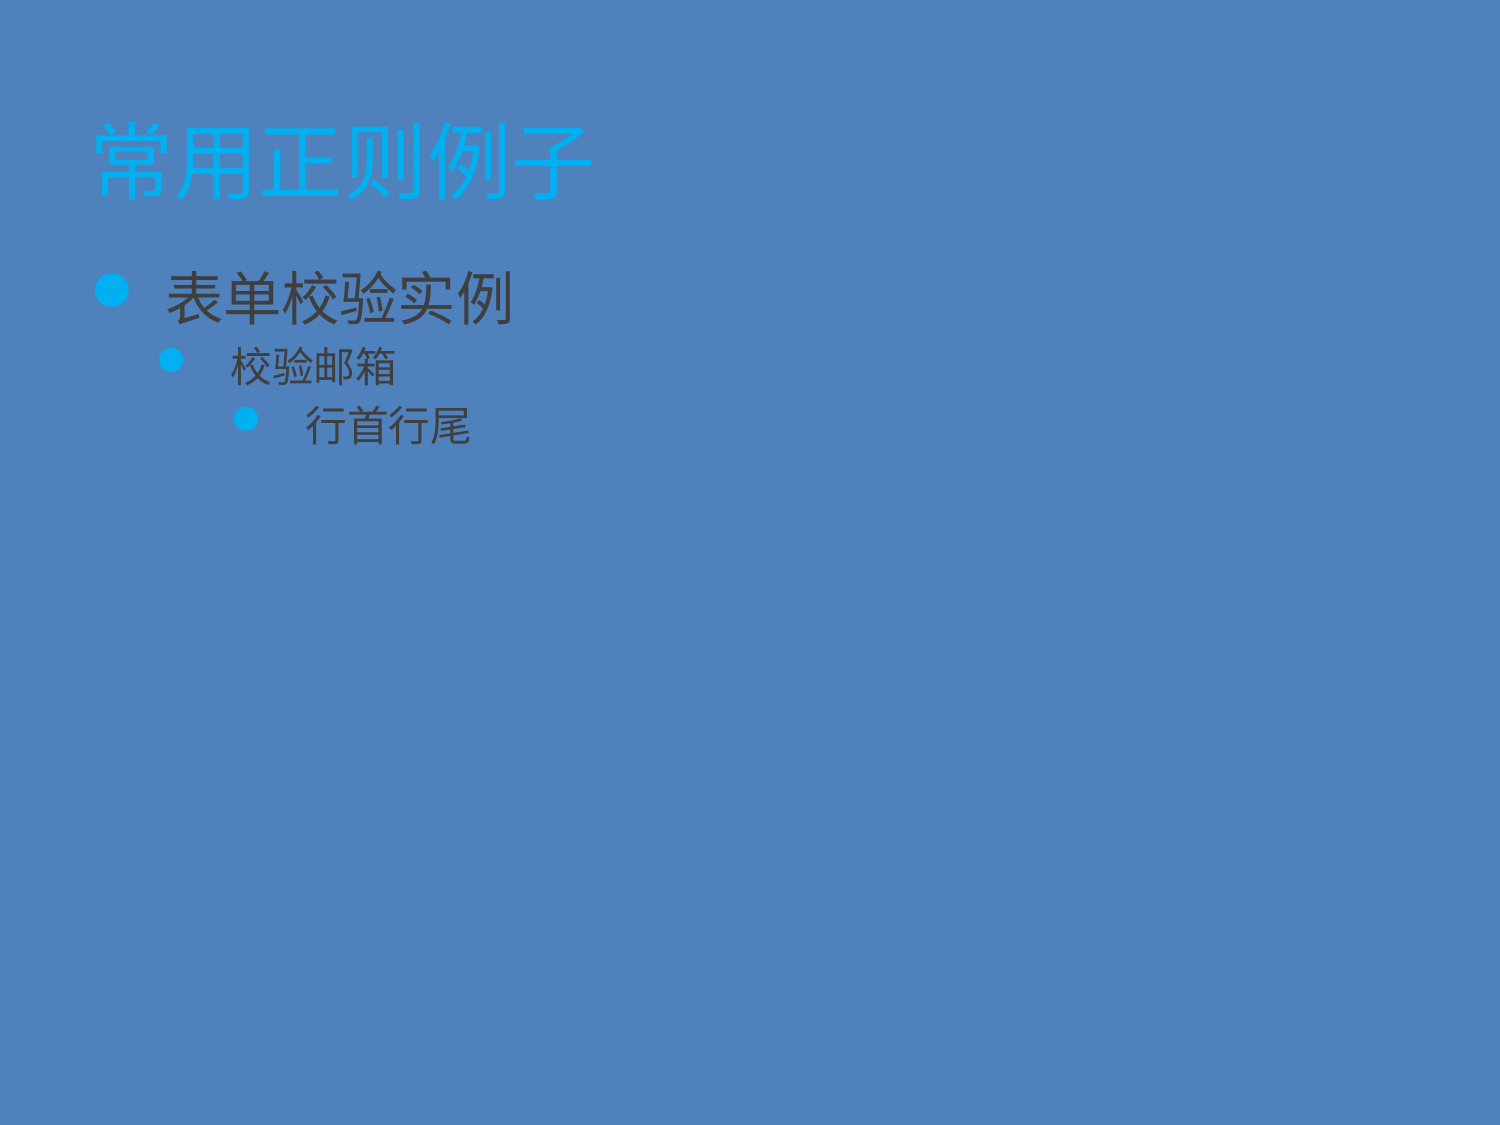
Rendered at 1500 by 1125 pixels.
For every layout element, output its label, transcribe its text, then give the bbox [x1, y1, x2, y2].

title 常用正则例子 [75, 101, 1425, 219]
list 表单校验实例 校验邮箱 行首行尾 [75, 262, 1425, 1125]
